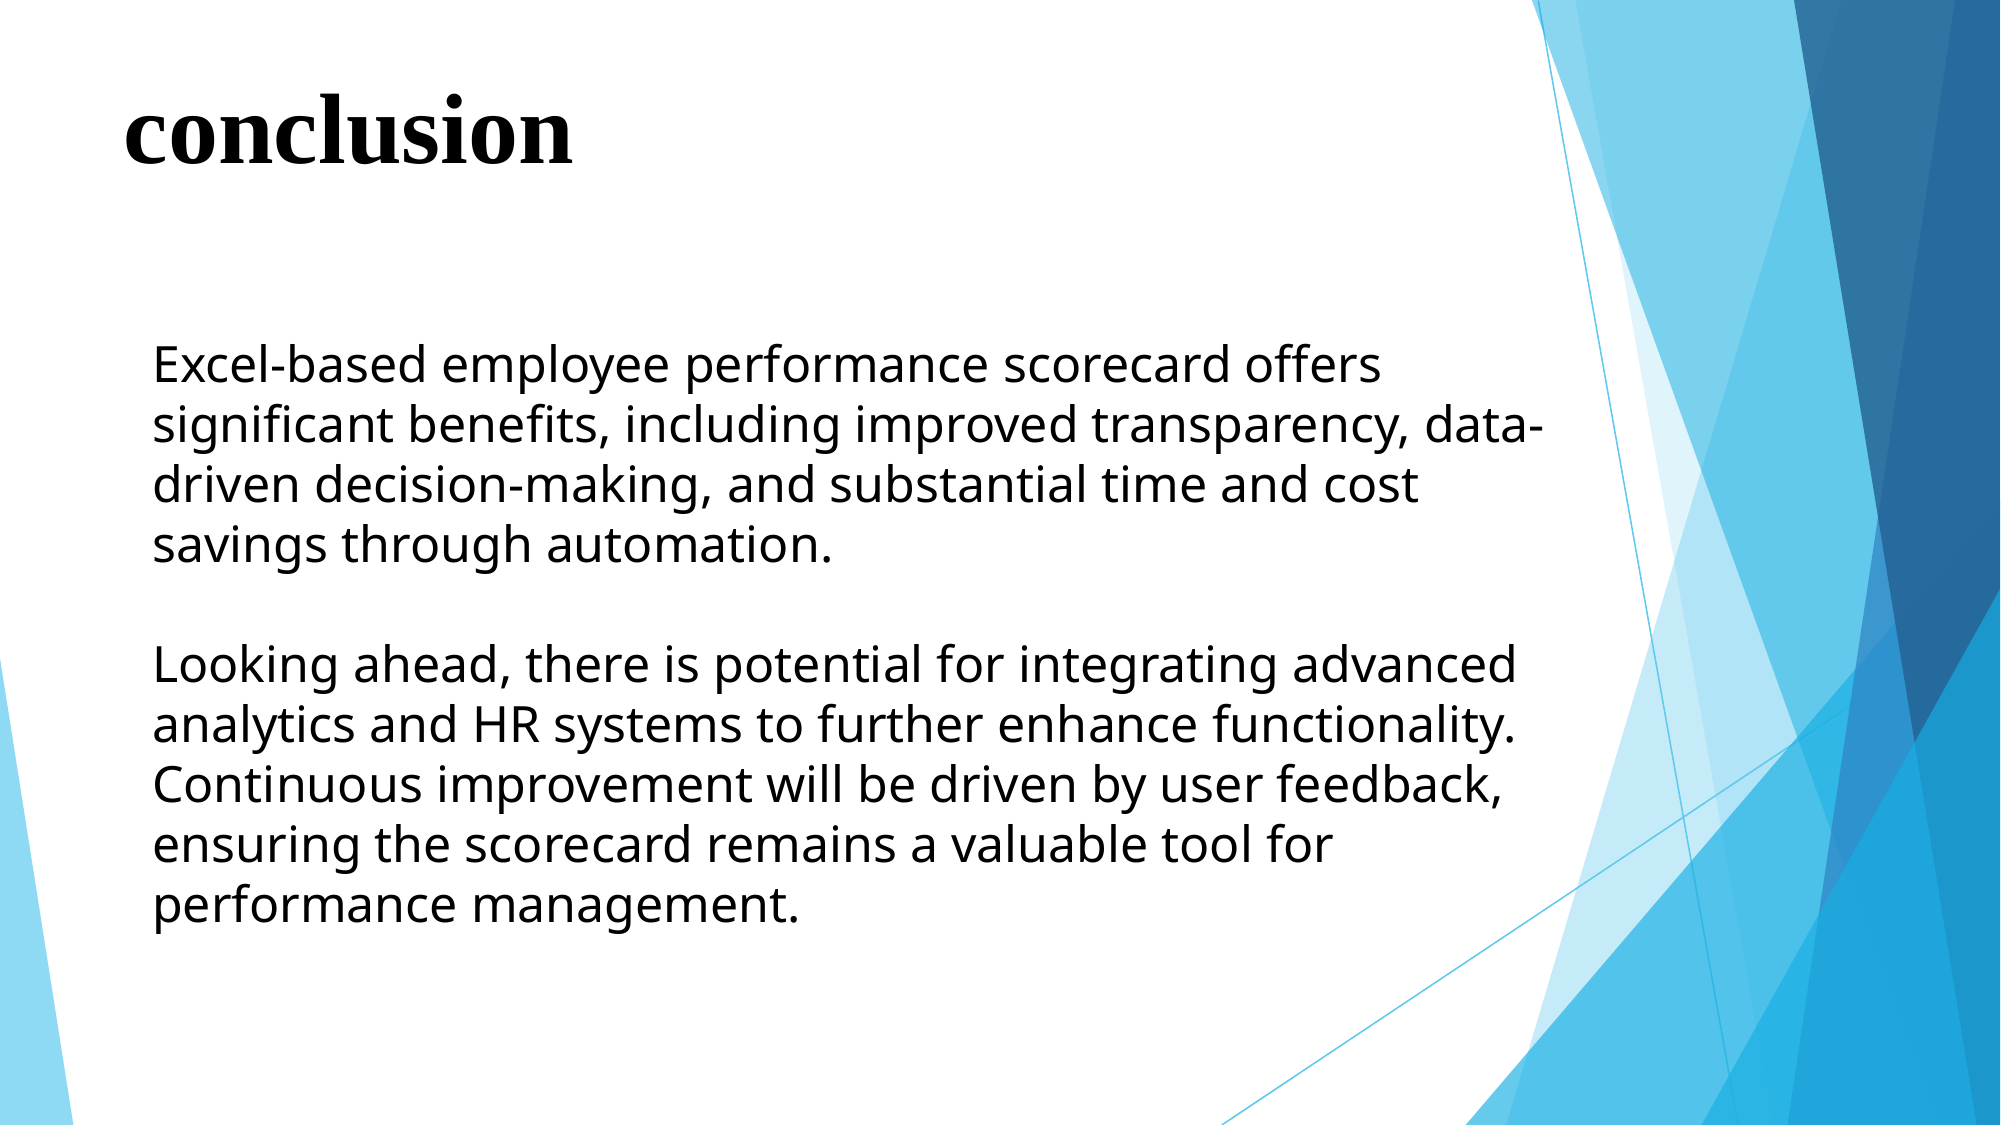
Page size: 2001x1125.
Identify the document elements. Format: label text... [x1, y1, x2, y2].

title conclusion [123, 63, 1877, 188]
text_box Excel-based employee performance scorecard offers significant benefits, including improved transparency, data-driven decision-making, and substantial time and cost savings through automation. Looking ahead, there is potential for integrating advanced analytics and HR systems to further enhance functionality. Continuous improvement will be driven by user feedback, ensuring the scorecard remains a valuable tool for performance management. [137, 324, 1564, 940]
